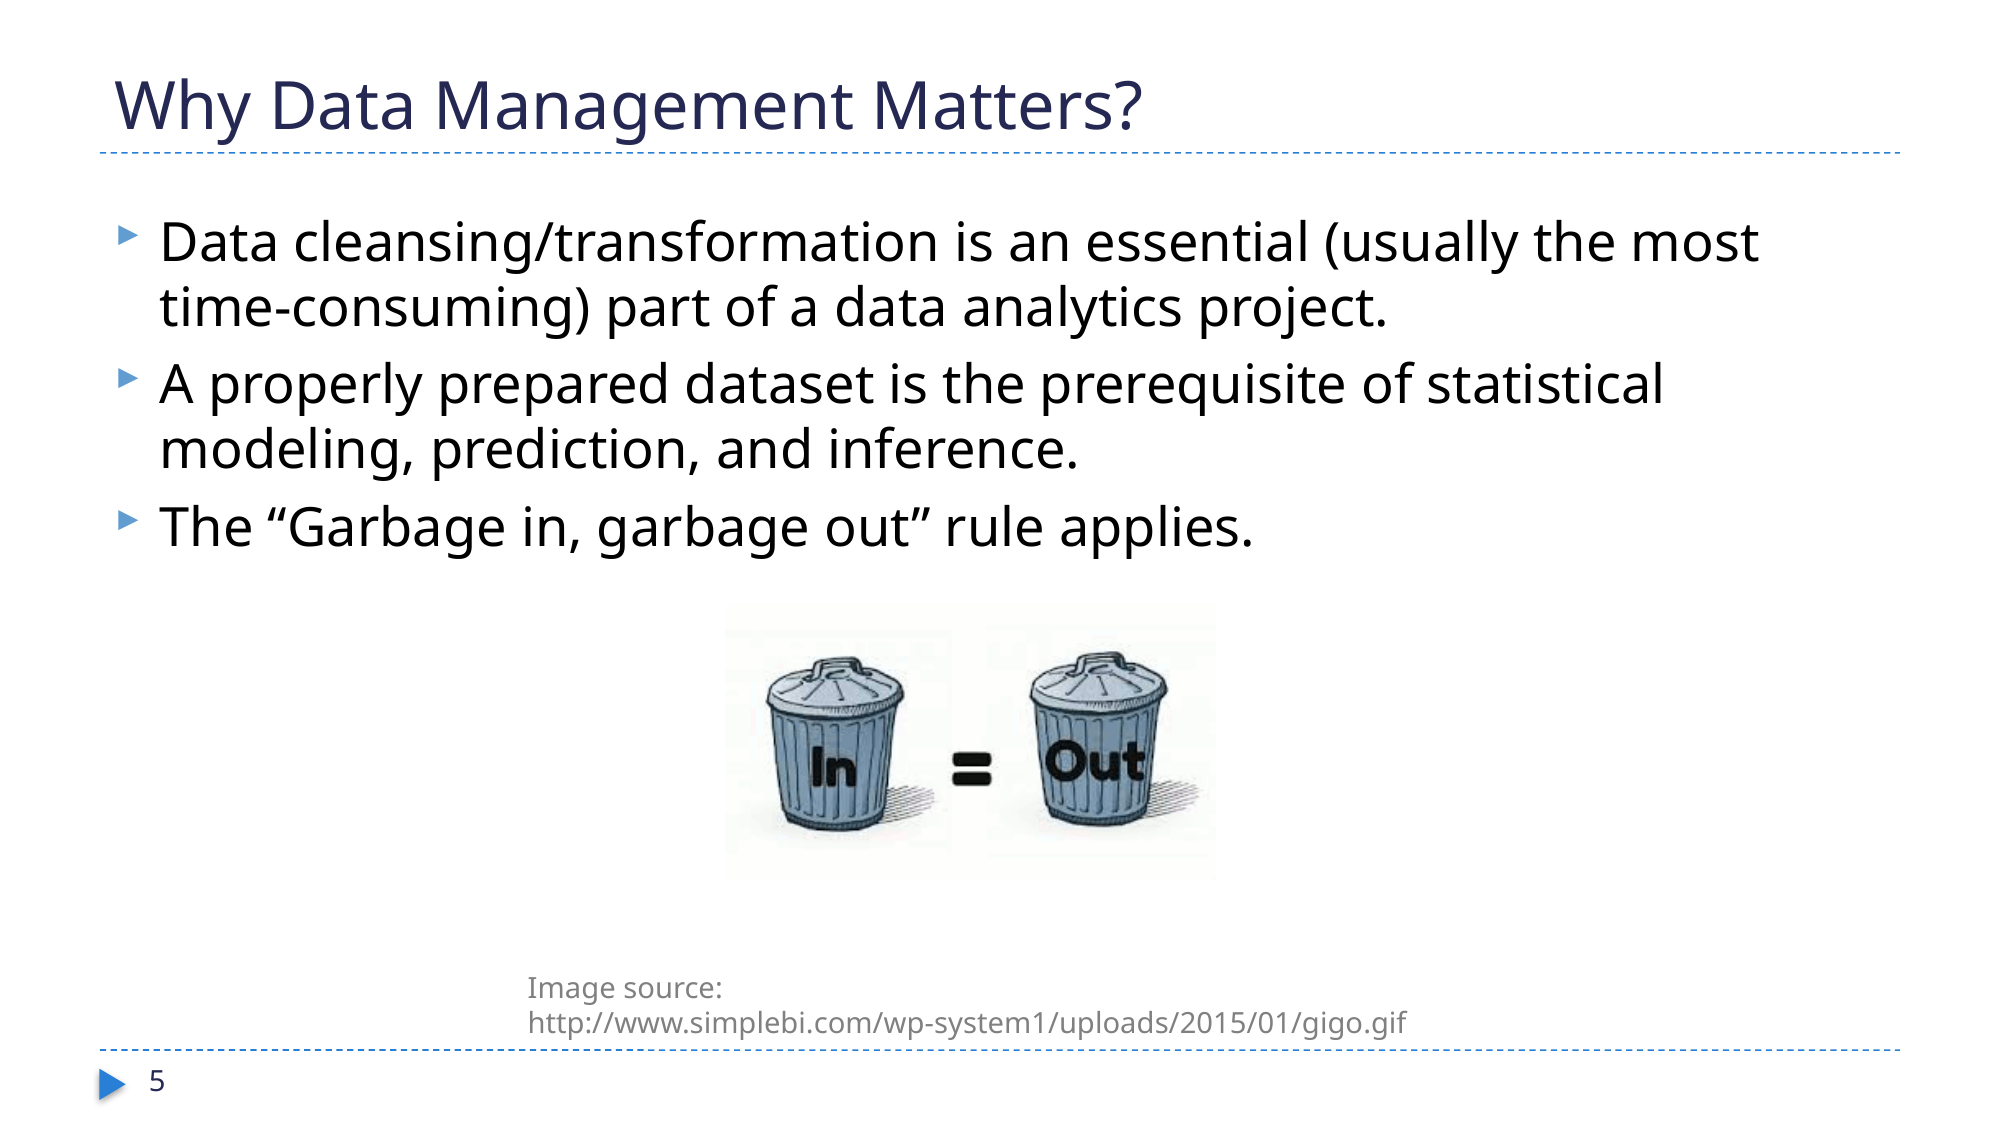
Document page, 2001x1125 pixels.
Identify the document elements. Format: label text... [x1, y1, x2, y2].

picture [724, 604, 1216, 880]
slide_number 5 [133, 1055, 568, 1103]
title Why Data Management Matters? [99, 24, 1900, 151]
text_box Image source: http://www.simplebi.com/wp-system1/uploads/2015/01/gigo.gif [513, 962, 1500, 1048]
list Data cleansing/transformation is an essential (usually the most time-consuming) part of a data analytics project. A properly prepared dataset is the prerequisite of statistical modeling, prediction, and inference. The “Garbage in, garbage out” rule applies. [99, 200, 1900, 1010]
